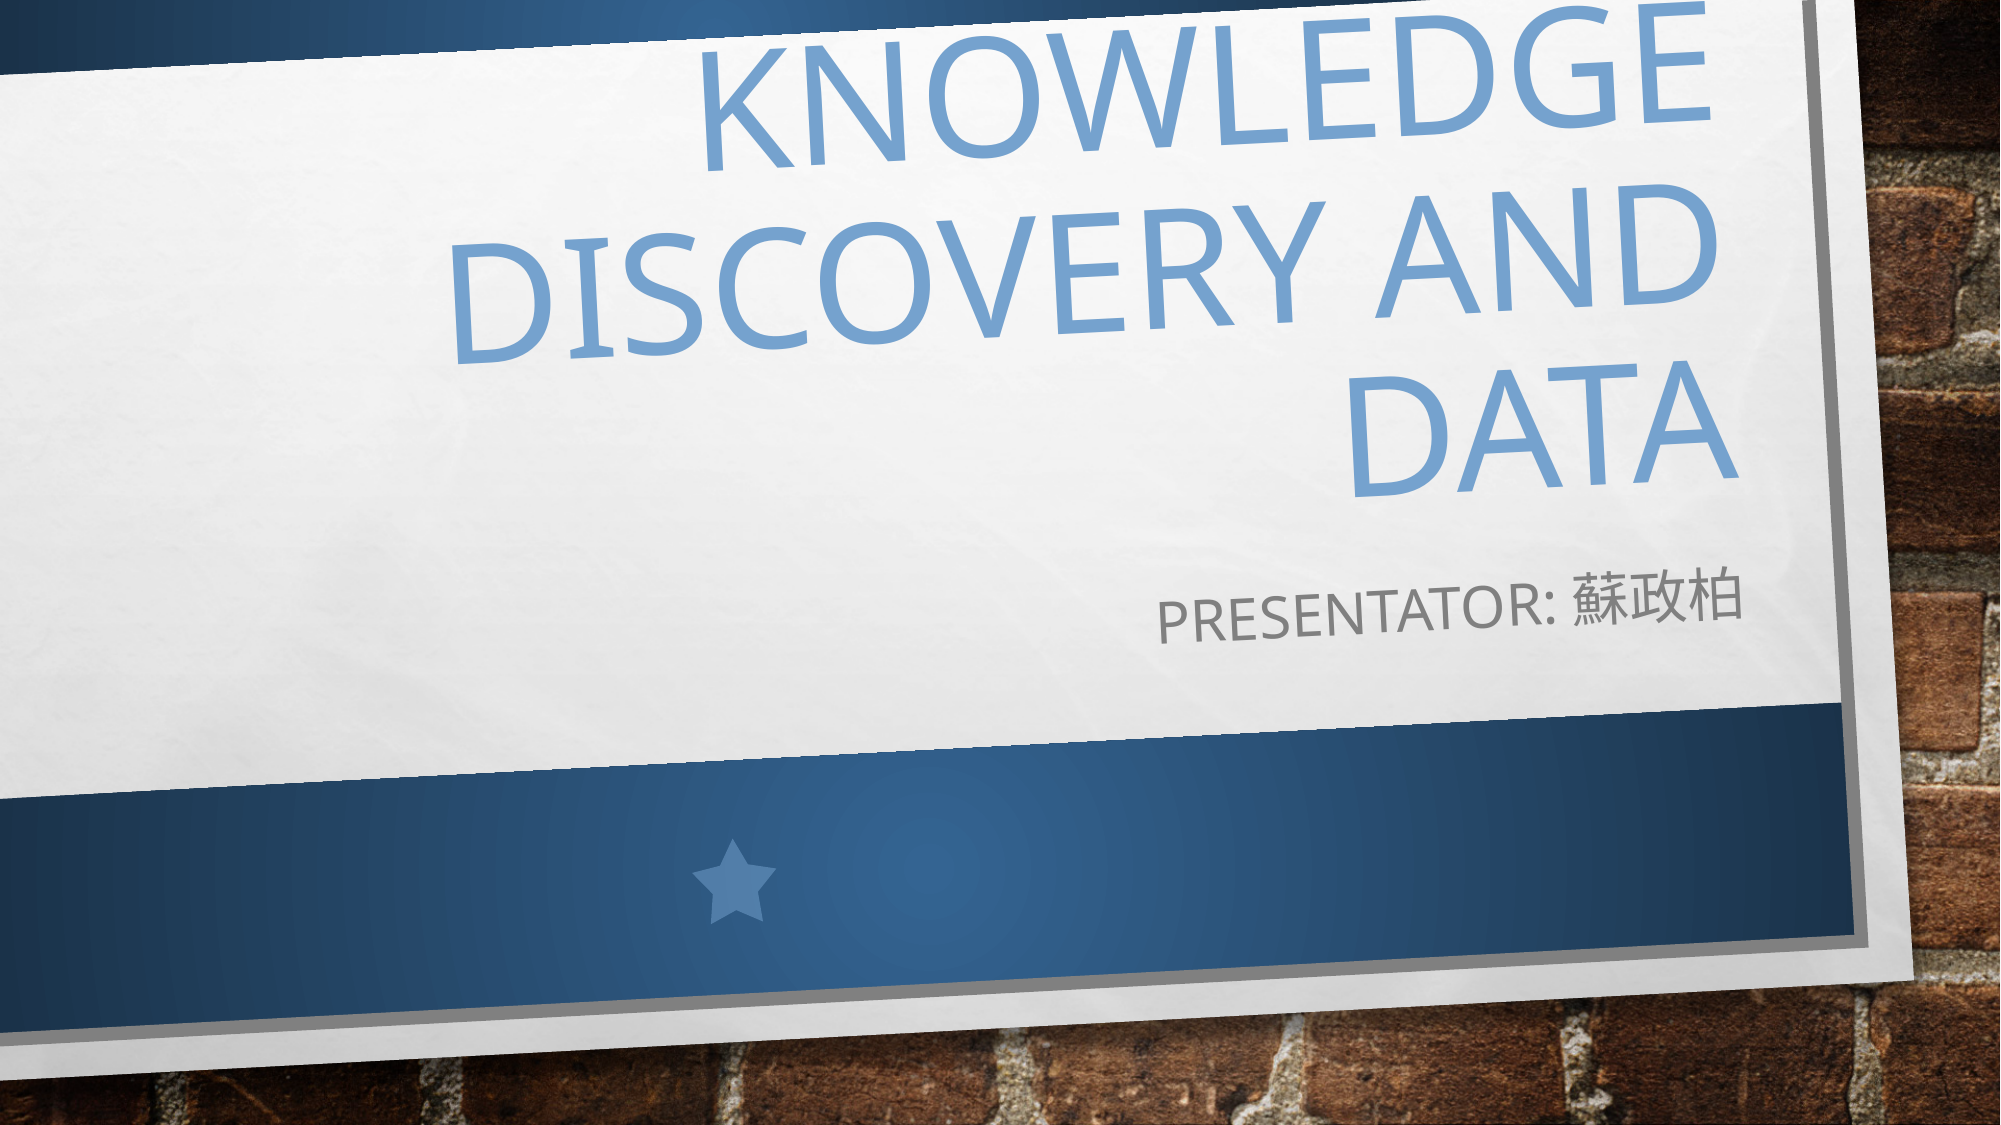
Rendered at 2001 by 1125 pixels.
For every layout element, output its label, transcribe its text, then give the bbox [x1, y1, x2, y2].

subtitle Presentator:蘇政柏 [159, 533, 1763, 708]
title Knowledge Discovery and Data [135, 67, 1758, 605]
picture [0, 0, 2000, 1125]
